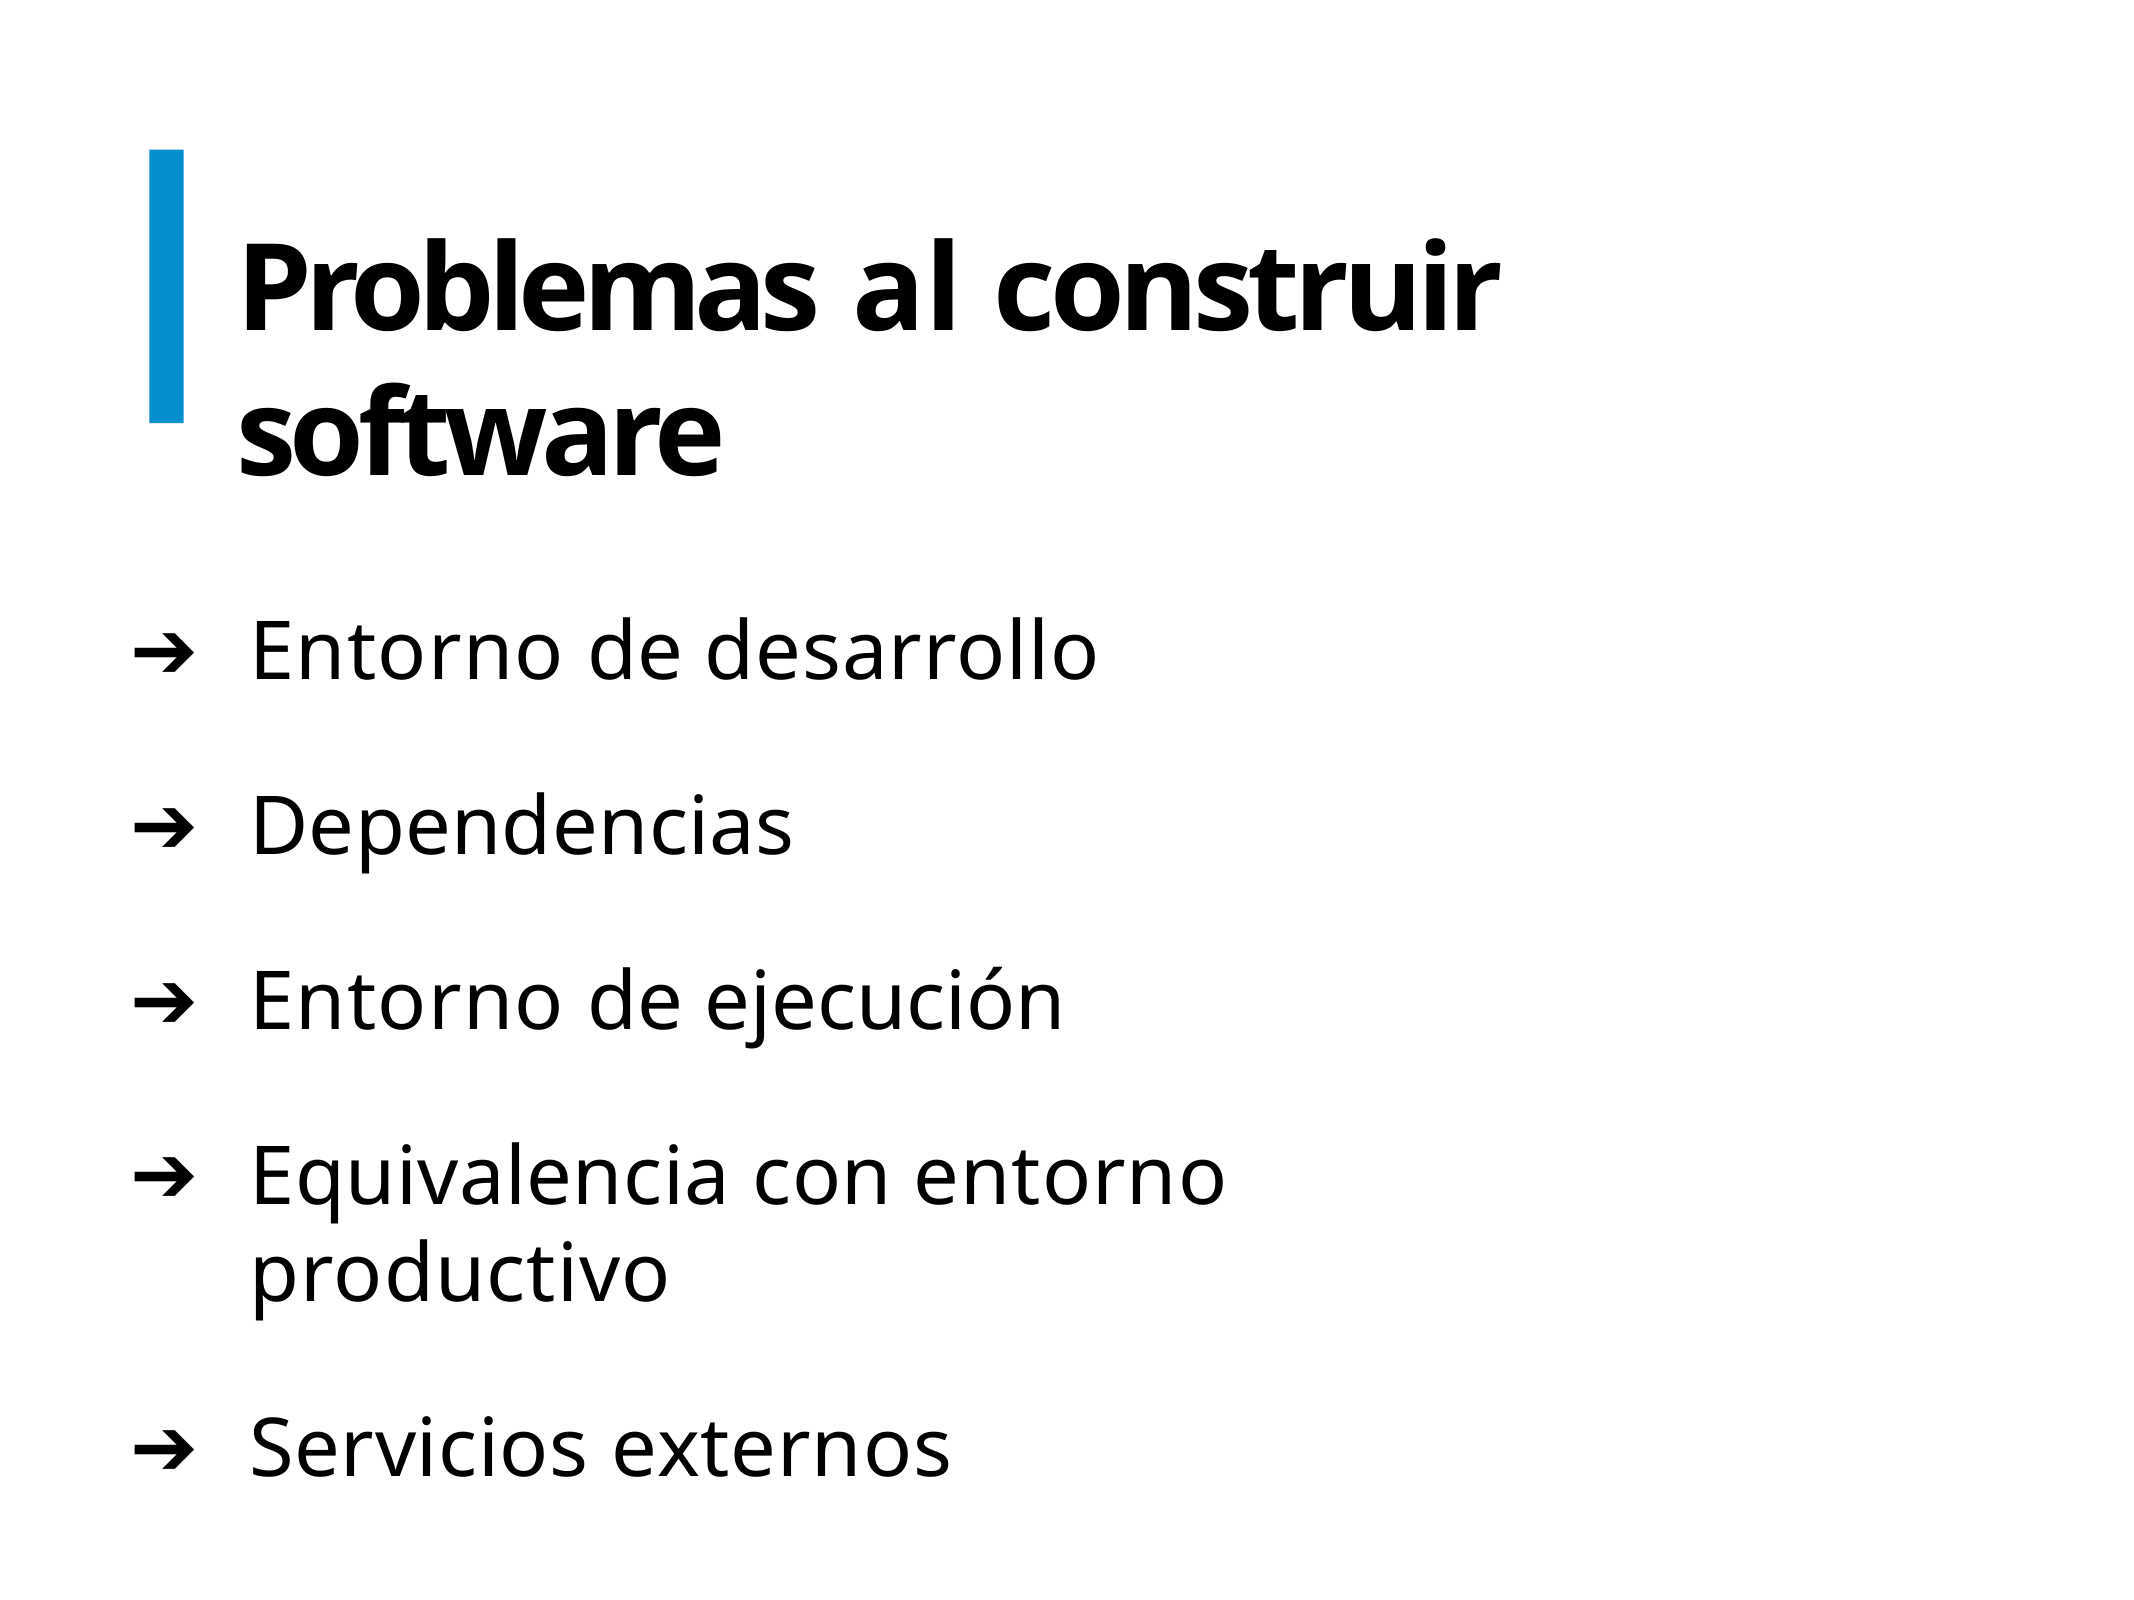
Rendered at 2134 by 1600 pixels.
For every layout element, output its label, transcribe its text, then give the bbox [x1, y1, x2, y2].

title Problemas al construir software [234, 207, 1969, 501]
text_box Entorno de desarrollo Dependencias Entorno de ejecución Equivalencia con entorno productivo Servicios externos [128, 595, 1552, 1493]
